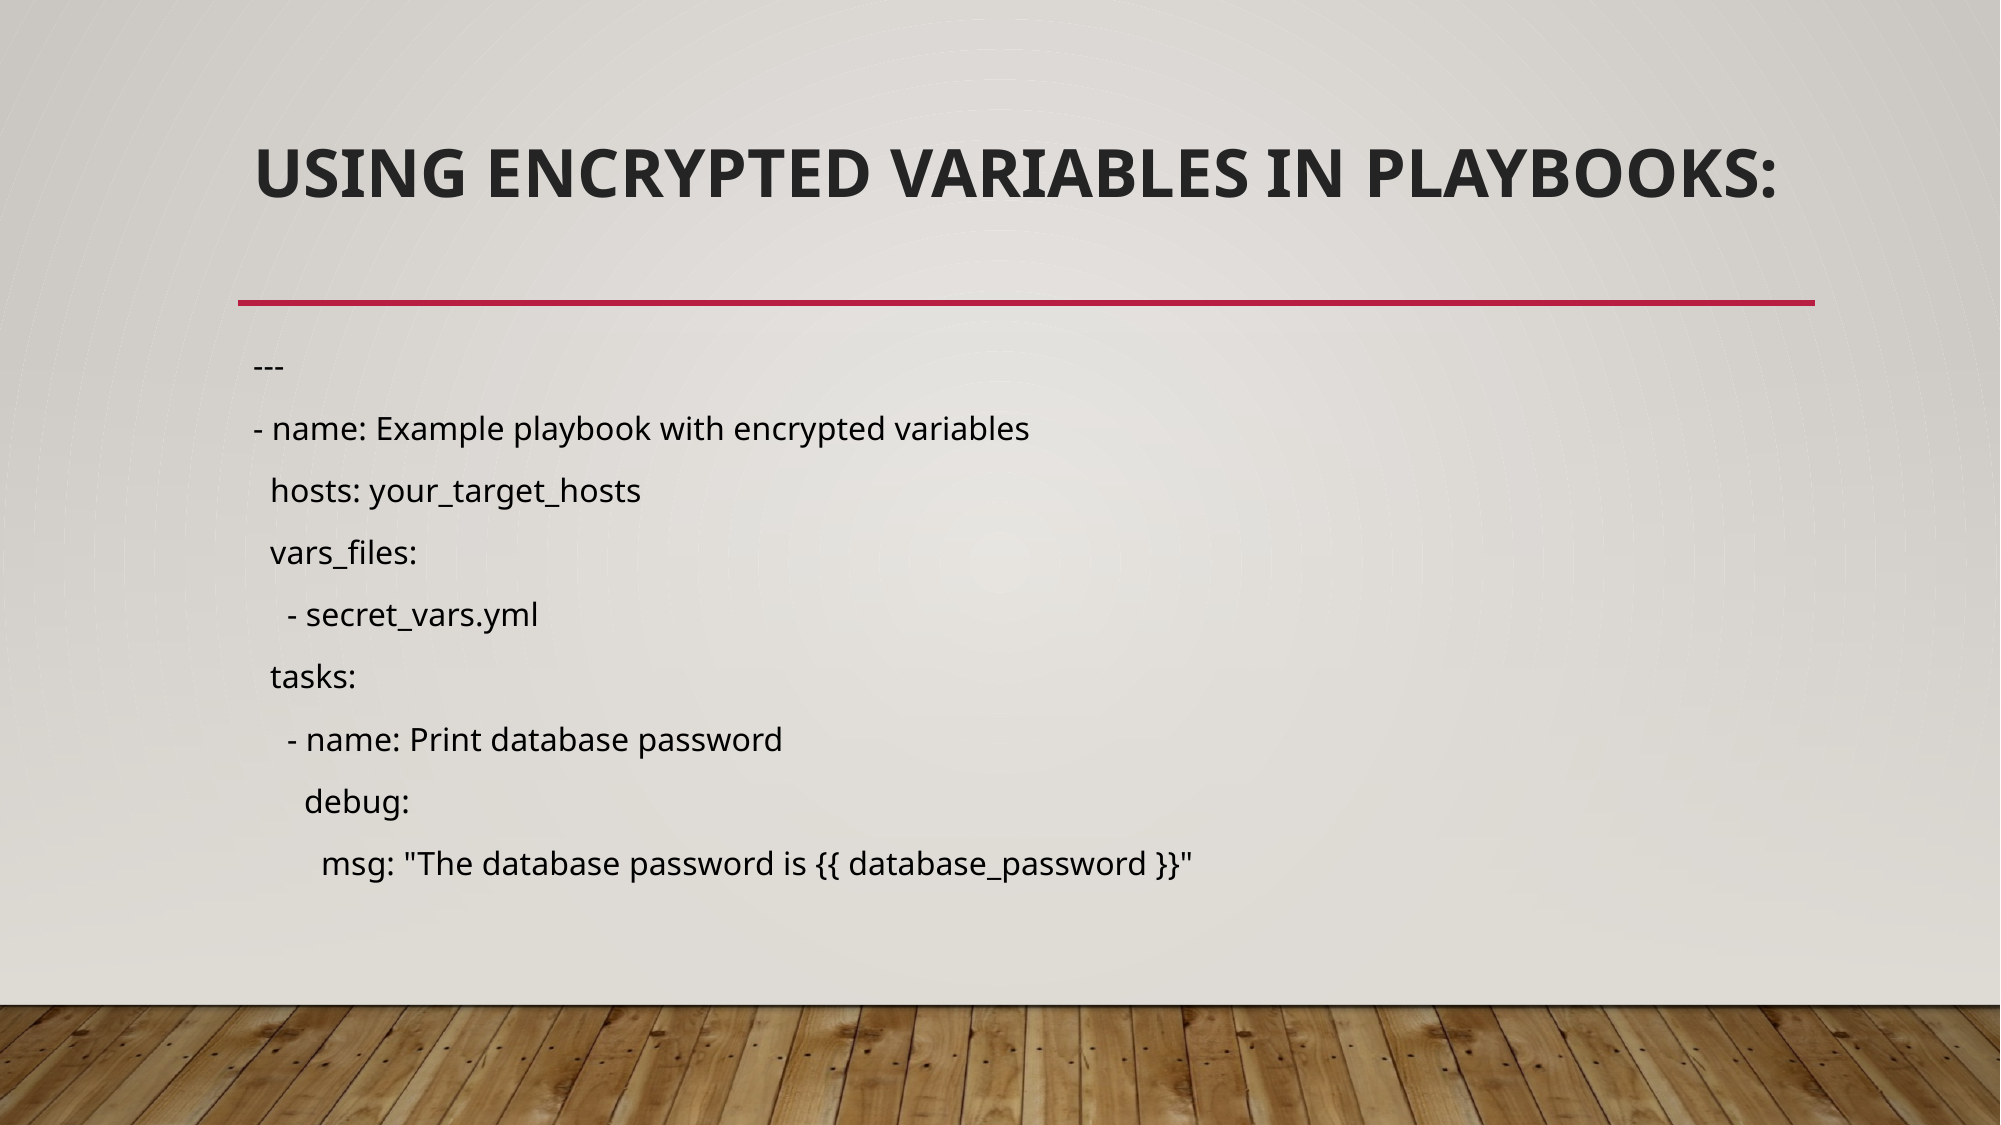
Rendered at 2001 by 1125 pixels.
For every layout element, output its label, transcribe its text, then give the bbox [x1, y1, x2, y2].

title Using Encrypted Variables in Playbooks: [238, 131, 1814, 305]
list --- - name: Example playbook with encrypted variables hosts: your_target_hosts vars_files: - secret_vars.yml tasks: - name: Print database password debug: msg: "The database password is {{ database_password }}" [238, 330, 1814, 897]
picture [0, 1005, 2000, 1125]
